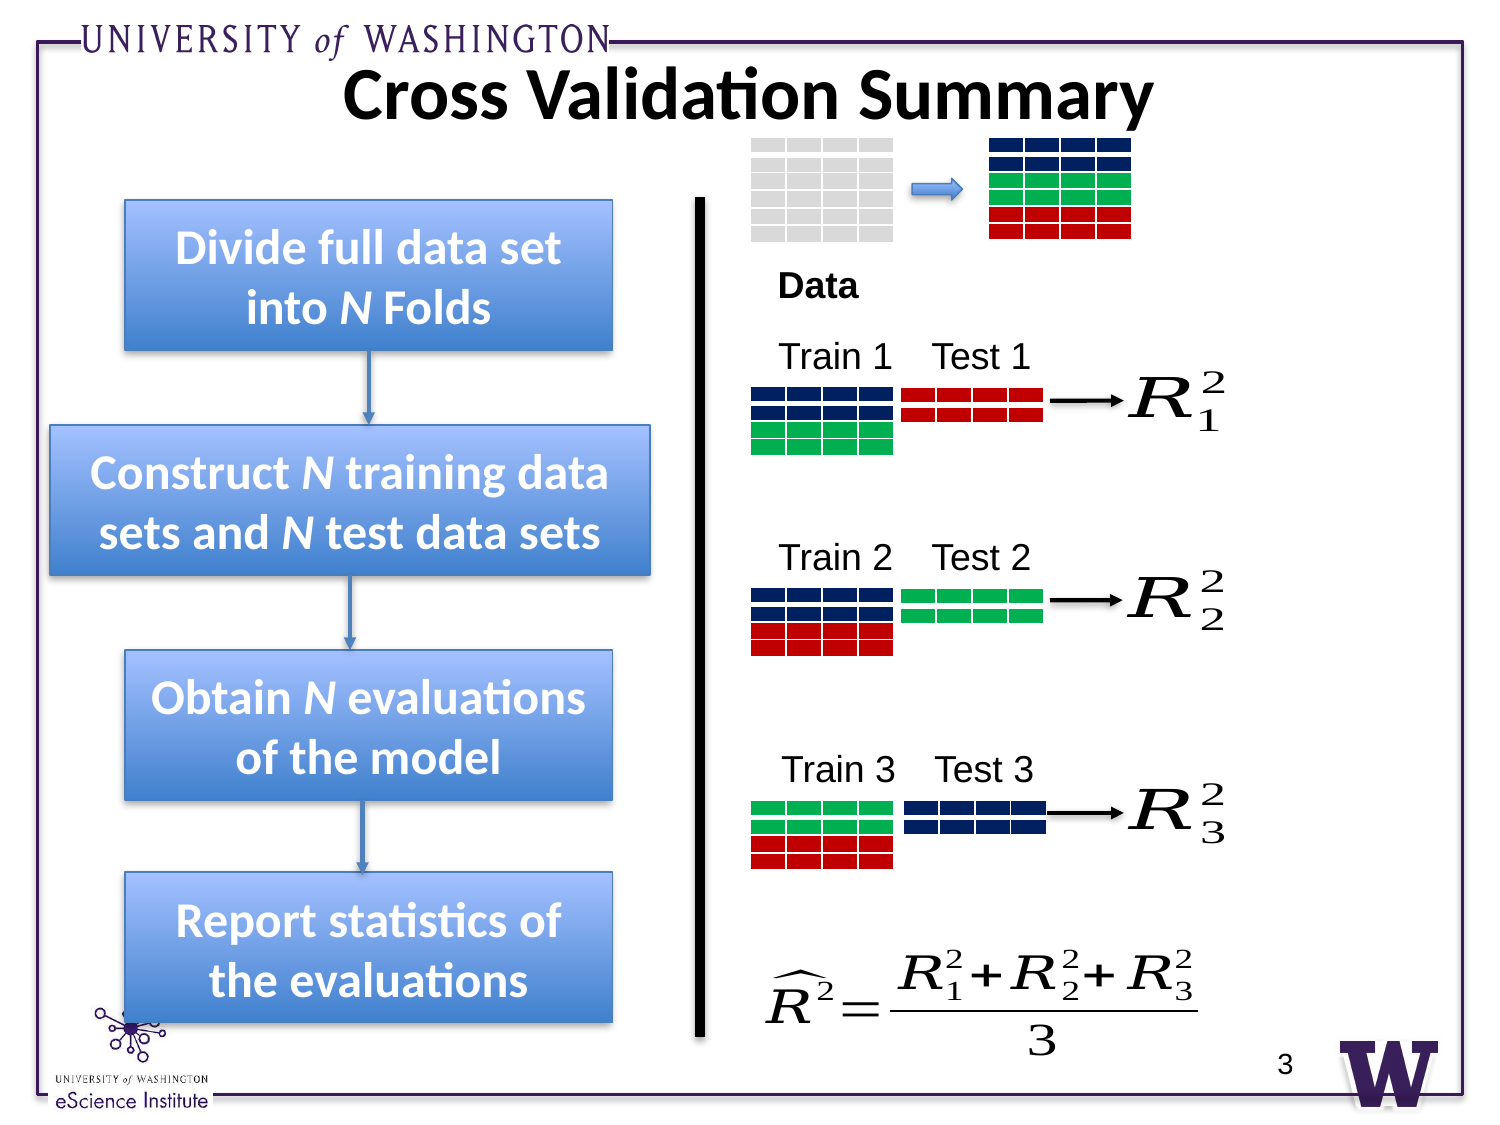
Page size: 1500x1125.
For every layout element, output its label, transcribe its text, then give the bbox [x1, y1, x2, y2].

table_cell [823, 226, 857, 242]
table_header [751, 588, 785, 602]
table_cell [751, 226, 785, 242]
table_cell [823, 623, 857, 639]
table_cell [859, 191, 893, 207]
table_cell [751, 836, 785, 852]
table_cell [859, 173, 893, 189]
table_cell [859, 209, 893, 224]
table_cell [859, 226, 893, 242]
table_cell [1025, 173, 1059, 188]
picture [1340, 1096, 1438, 1107]
text_box [911, 177, 964, 201]
table_cell [823, 854, 857, 869]
table_header [904, 801, 938, 815]
table_cell [859, 607, 893, 621]
table_cell [751, 406, 785, 420]
table_header [823, 801, 857, 815]
table_cell [751, 191, 785, 207]
picture [81, 24, 609, 37]
table_header [751, 387, 785, 401]
text_box Data [762, 253, 874, 313]
table_header [1011, 801, 1046, 815]
table_header [973, 589, 1007, 603]
table_cell [787, 439, 821, 455]
table_cell [751, 173, 785, 189]
table_cell [904, 820, 938, 834]
table_header [859, 387, 893, 401]
table_header [1097, 138, 1131, 152]
table_cell [859, 640, 893, 656]
table_cell [751, 820, 785, 834]
table_cell [1009, 609, 1043, 623]
title Cross Validation Summary [75, 37, 1425, 175]
table_header [989, 138, 1023, 152]
table_cell [751, 209, 785, 224]
table_cell [1025, 207, 1059, 222]
table_cell [1097, 207, 1131, 222]
table_cell [1097, 224, 1131, 239]
table_header [823, 138, 857, 152]
table_cell [989, 224, 1023, 239]
text_box Construct N training data sets and N test data sets [49, 424, 651, 576]
text_box Report statistics of the evaluations [124, 871, 613, 1023]
table_cell [751, 158, 785, 172]
table_cell [1097, 190, 1131, 205]
table_header [787, 387, 821, 401]
table_cell [823, 173, 857, 189]
table_cell [976, 820, 1010, 834]
table_cell [859, 158, 893, 172]
table_cell [787, 191, 821, 207]
table_cell [1097, 157, 1131, 171]
picture [1350, 1041, 1438, 1093]
table_header [901, 589, 935, 603]
table_cell [751, 439, 785, 455]
table_cell [1061, 224, 1095, 239]
table_cell [823, 820, 857, 834]
table_header [976, 801, 1010, 815]
table_header [859, 138, 893, 152]
table_cell [787, 623, 821, 639]
table_cell [751, 640, 785, 656]
table_header [1061, 138, 1095, 152]
table_cell [823, 406, 857, 420]
table_cell [823, 158, 857, 172]
table_cell [859, 406, 893, 420]
table_cell [751, 623, 785, 639]
table_cell [901, 609, 935, 623]
text_box Train 2 [763, 526, 909, 586]
table_cell [859, 623, 893, 639]
table_cell [787, 226, 821, 242]
table_cell [787, 406, 821, 420]
table_header [937, 388, 971, 402]
table_cell [973, 609, 1007, 623]
text_box Divide full data set into N Folds [124, 199, 613, 351]
table_cell [1061, 190, 1095, 205]
table_cell [937, 609, 971, 623]
table_header [751, 138, 785, 152]
picture [48, 978, 213, 1113]
table_cell [1025, 157, 1059, 171]
table_cell [1097, 173, 1131, 188]
table_cell [787, 158, 821, 172]
table_cell [859, 836, 893, 852]
table_header [940, 801, 974, 815]
table_cell [787, 640, 821, 656]
table_header [1009, 388, 1043, 402]
table_cell [787, 820, 821, 834]
text_box Train 1 [763, 324, 909, 385]
table_header [787, 588, 821, 602]
table_cell [823, 191, 857, 207]
table_cell [989, 207, 1023, 222]
table_cell [859, 854, 893, 869]
table_header [1025, 138, 1059, 152]
table_cell [823, 640, 857, 656]
slide_number 3 [1262, 1037, 1350, 1098]
text_box Train 3 [766, 737, 912, 798]
table_header [859, 801, 893, 815]
table_header [823, 387, 857, 401]
table_header [787, 801, 821, 815]
text_box Test 3 [919, 737, 1050, 798]
text_box Test 2 [916, 526, 1047, 586]
table_cell [940, 820, 974, 834]
table_header [973, 388, 1007, 402]
text_box Obtain N evaluations of the model [124, 649, 613, 801]
table_cell [859, 422, 893, 438]
table_cell [787, 173, 821, 189]
table_cell [989, 157, 1023, 171]
table_header [901, 388, 935, 402]
table_cell [787, 854, 821, 869]
table_cell [751, 422, 785, 438]
table_cell [751, 854, 785, 869]
table_header [751, 801, 785, 815]
table_cell [823, 209, 857, 224]
table_cell [1061, 157, 1095, 171]
table_cell [1025, 224, 1059, 239]
table_cell [1009, 408, 1043, 422]
table_cell [751, 607, 785, 621]
table_cell [787, 422, 821, 438]
table_cell [823, 607, 857, 621]
table_cell [901, 408, 935, 422]
table_cell [989, 190, 1023, 205]
table_cell [823, 422, 857, 438]
table_cell [1025, 190, 1059, 205]
table_cell [787, 836, 821, 852]
table_cell [1011, 820, 1046, 834]
table_cell [787, 607, 821, 621]
table_cell [859, 820, 893, 834]
table_cell [823, 836, 857, 852]
table_cell [1061, 173, 1095, 188]
table_cell [787, 209, 821, 224]
table_header [787, 138, 821, 152]
table_cell [1061, 207, 1095, 222]
table_header [1009, 589, 1043, 603]
text_box Test 1 [916, 324, 1047, 385]
table_cell [973, 408, 1007, 422]
table_header [859, 588, 893, 602]
table_header [823, 588, 857, 602]
table_cell [937, 408, 971, 422]
table_cell [989, 173, 1023, 188]
table_header [937, 589, 971, 603]
table_cell [823, 439, 857, 455]
table_cell [859, 439, 893, 455]
